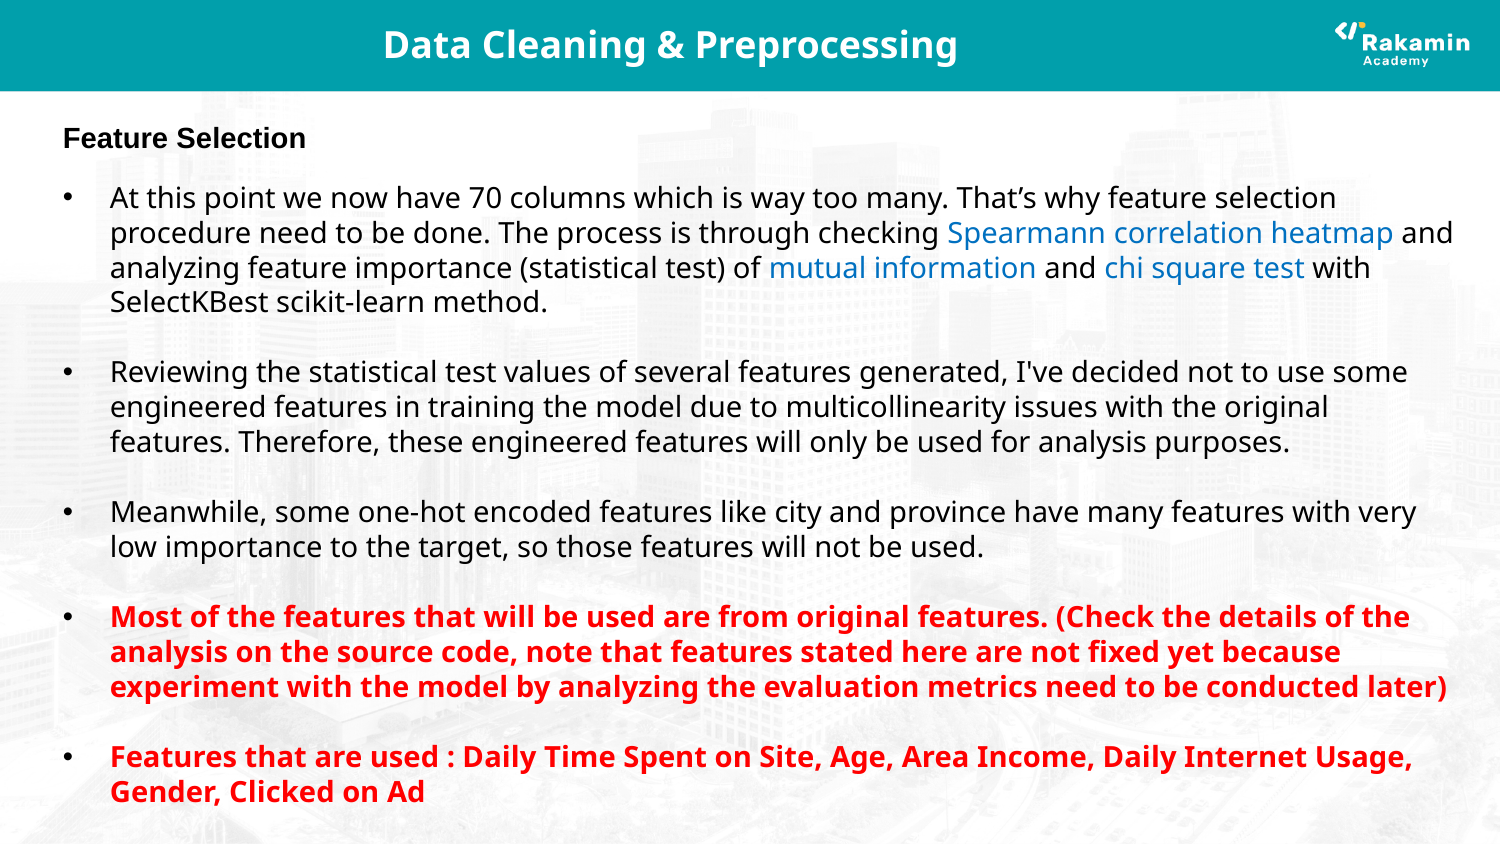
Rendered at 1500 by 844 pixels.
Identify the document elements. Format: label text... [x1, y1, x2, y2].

picture [0, 0, 1500, 844]
text_box At this point we now have 70 columns which is way too many. That’s why feature selection procedure need to be done. The process is through checking Spearmann correlation heatmap and analyzing feature importance (statistical test) of mutual information and chi square test with SelectKBest scikit-learn method. Reviewing the statistical test values of several features generated, I've decided not to use some engineered features in training the model due to multicollinearity issues with the original features. Therefore, these engineered features will only be used for analysis purposes. Meanwhile, some one-hot encoded features like city and province have many features with very low importance to the target, so those features will not be used. Most of the features that will be used are from original features. (Check the details of the analysis on the source code, note that features stated here are not fixed yet because experiment with the model by analyzing the evaluation metrics need to be conducted later) Features that are used : Daily Time Spent on Site, Age, Area Income, Daily Internet Usage, Gender, Clicked on Ad [48, 171, 1470, 816]
text_box Feature Selection [29, 98, 1470, 172]
title Data Cleaning & Preprocessing [0, 6, 1342, 92]
